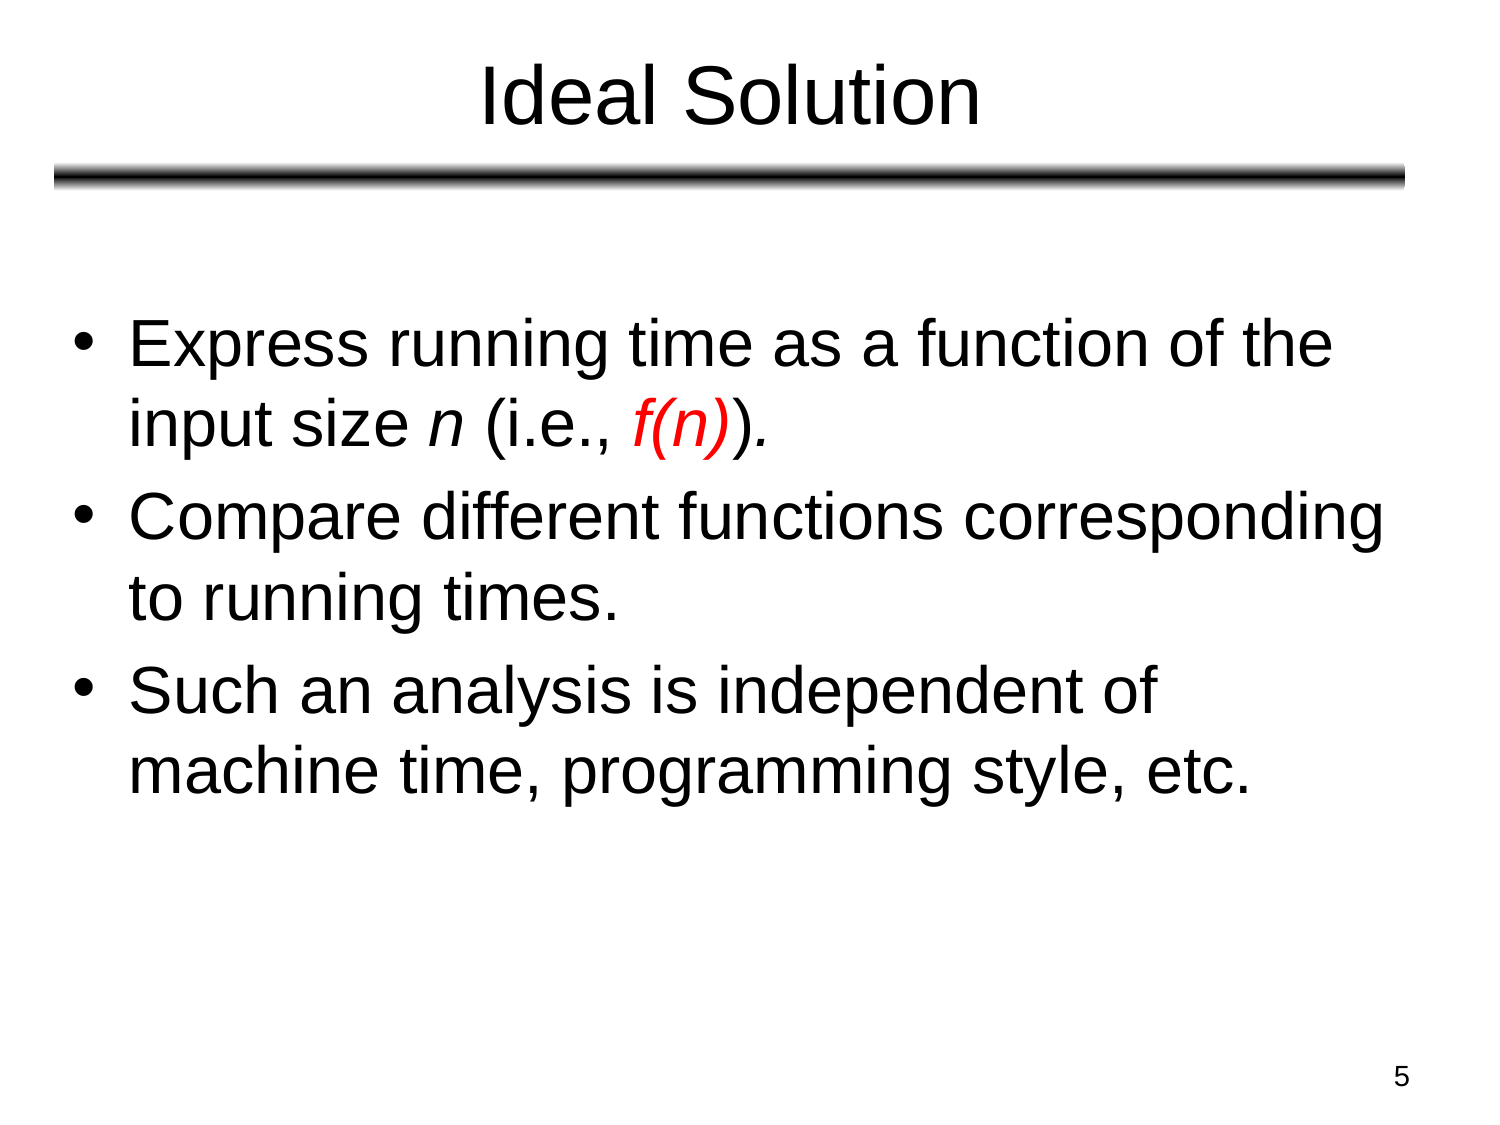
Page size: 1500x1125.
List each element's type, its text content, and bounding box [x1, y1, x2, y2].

list Express running time as a function of the input size n (i.e., f(n)). Compare different functions corresponding to running times. Such an analysis is independent of machine time, programming style, etc. [57, 199, 1408, 1032]
title Ideal Solution [55, 16, 1406, 166]
slide_number ‹#› [1074, 1049, 1425, 1103]
